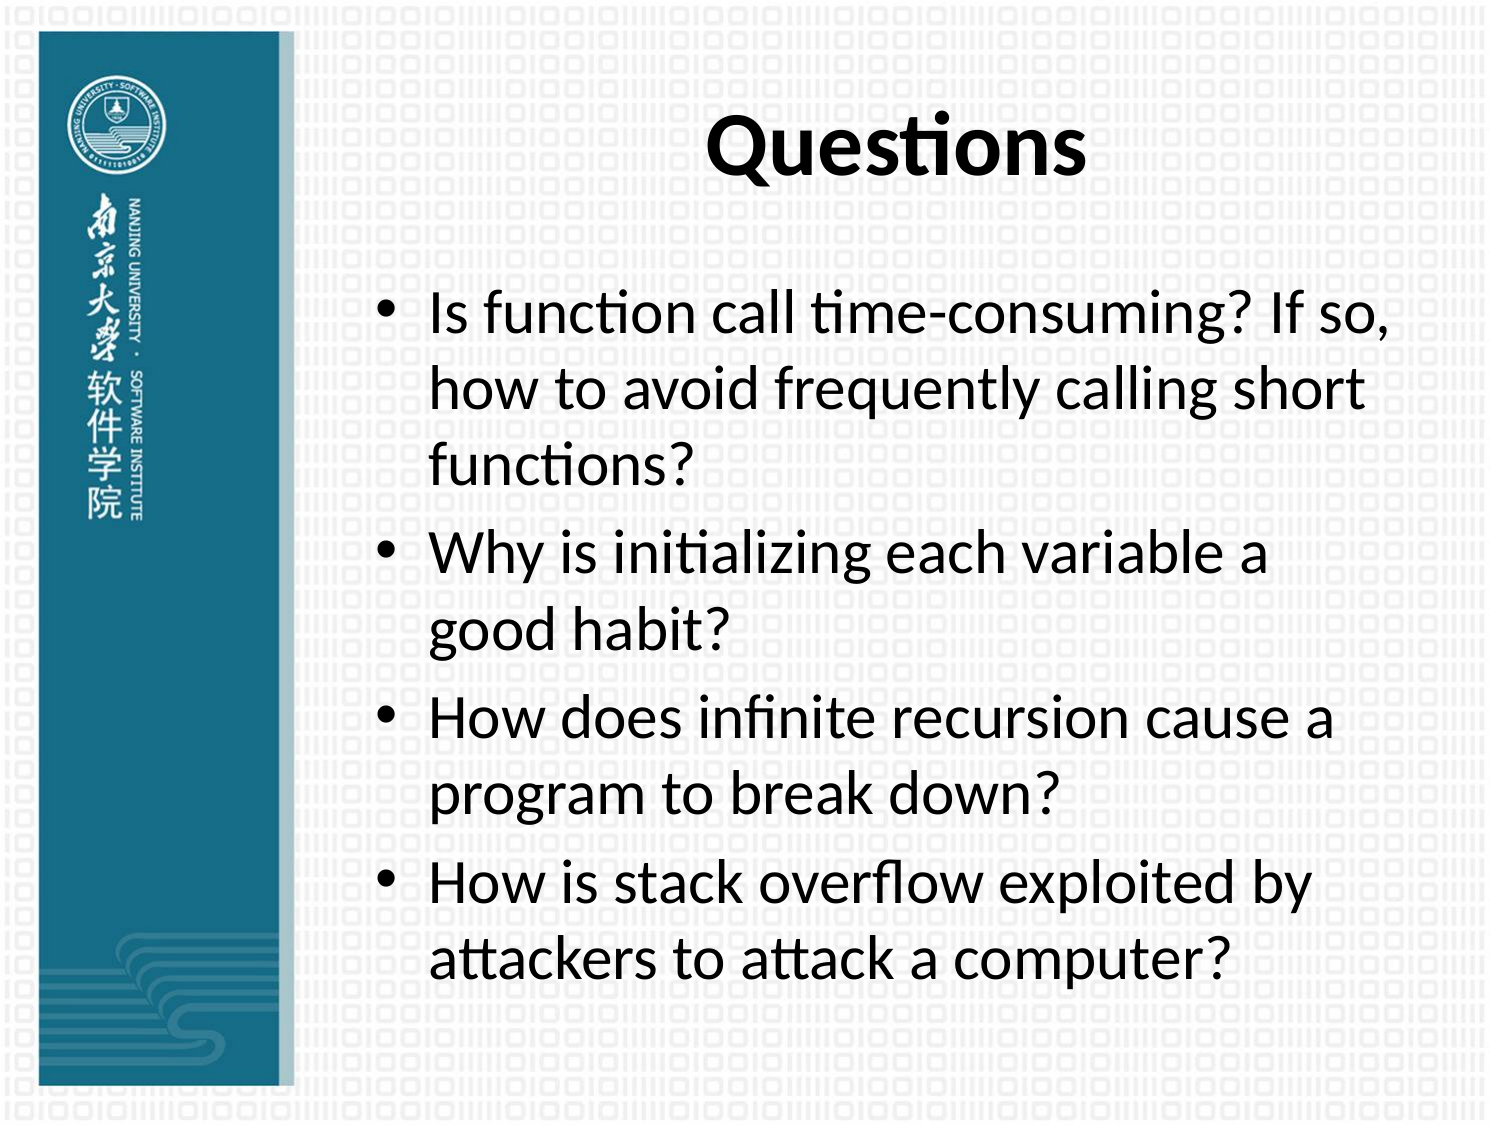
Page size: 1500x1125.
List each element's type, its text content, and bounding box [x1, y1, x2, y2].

list Is function call time-consuming? If so, how to avoid frequently calling short functions? Why is initializing each variable a good habit? How does infinite recursion cause a program to break down? How is stack overflow exploited by attackers to attack a computer? [360, 262, 1425, 1005]
picture [0, 0, 1500, 1125]
title Questions [348, 45, 1425, 233]
